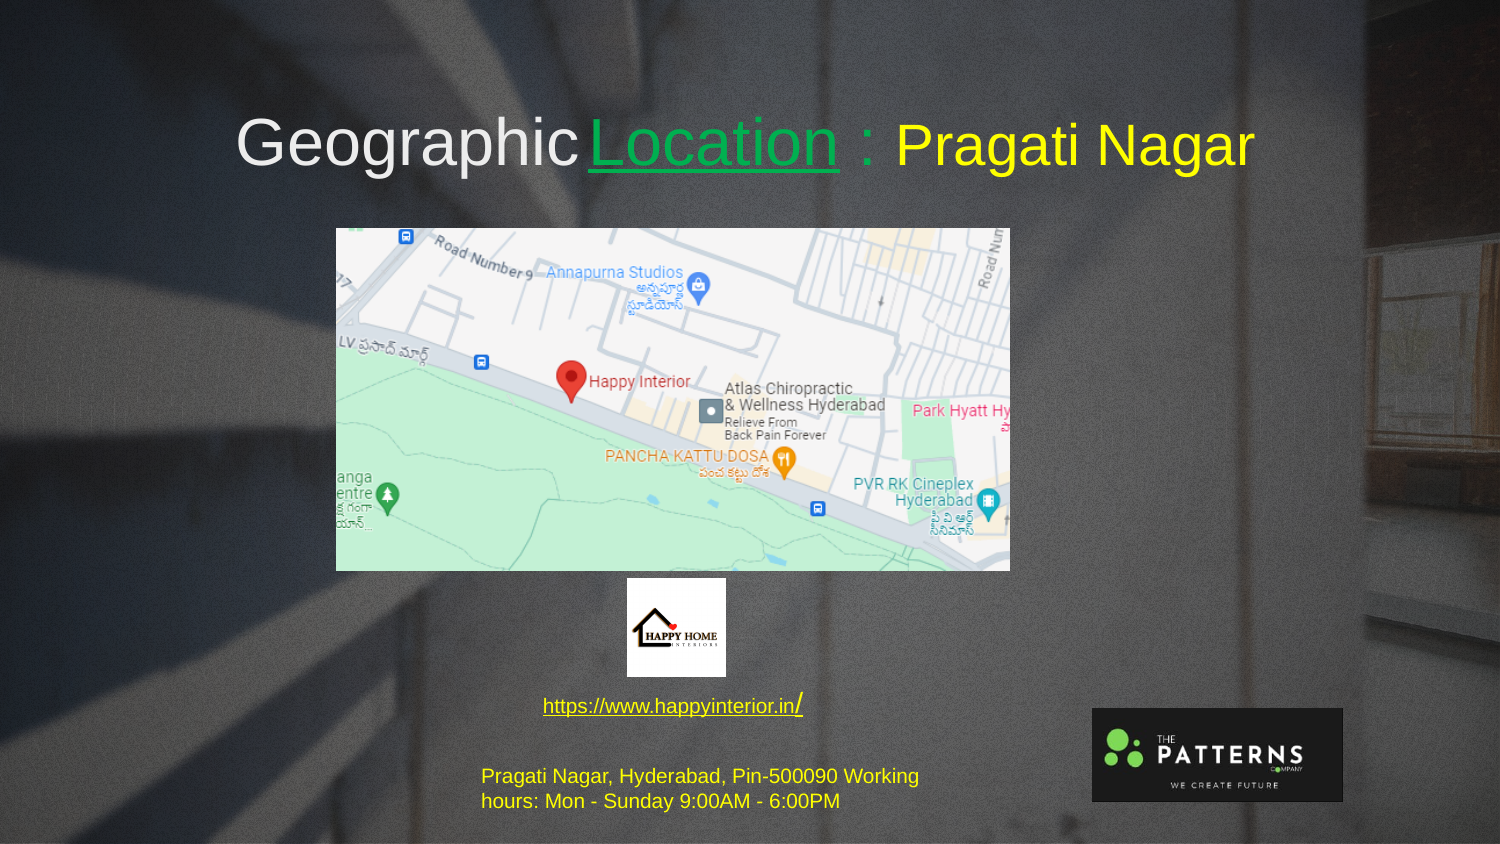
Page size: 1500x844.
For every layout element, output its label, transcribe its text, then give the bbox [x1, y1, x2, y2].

text_box https://www.happyinterior.in/ [528, 676, 819, 727]
picture [0, 0, 1499, 844]
text_box Pragati Nagar, Hyderabad, Pin-500090 Working hours: Mon - Sunday 9:00AM - 6:00PM [466, 755, 978, 820]
text_box Geographic Location : Pragati Nagar [220, 91, 1306, 186]
